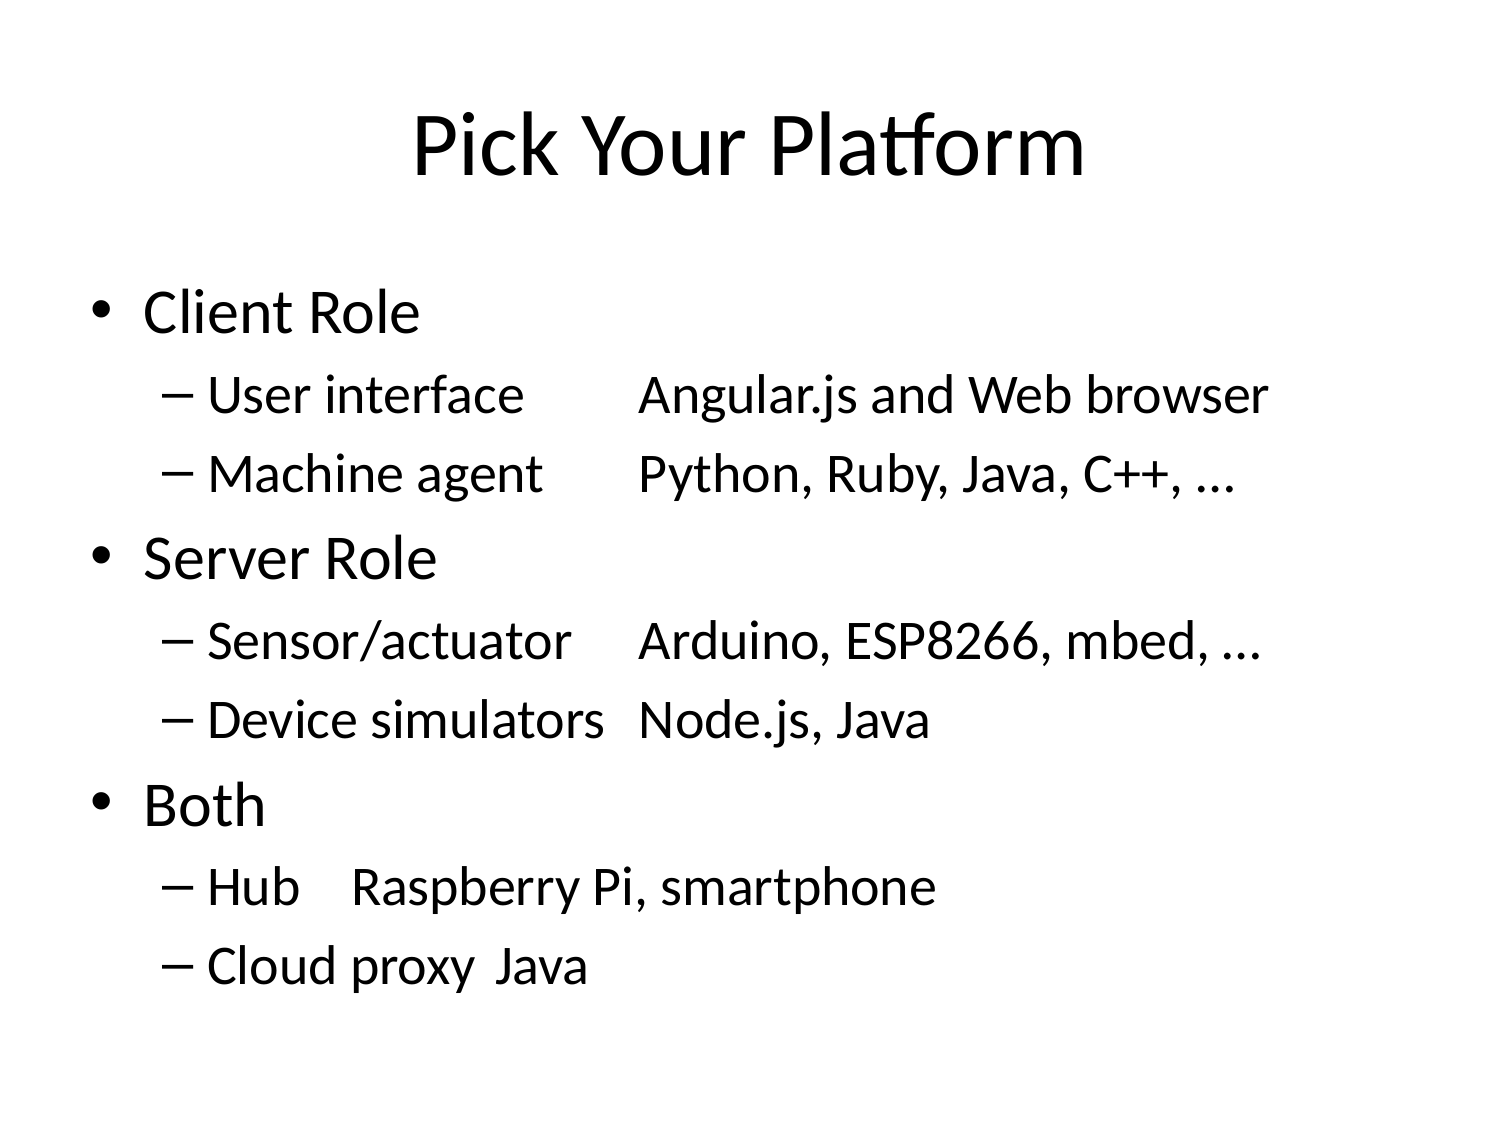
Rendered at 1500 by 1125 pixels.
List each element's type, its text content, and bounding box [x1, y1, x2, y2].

list Client Role User interface Angular.js and Web browser Machine agent Python, Ruby, Java, C++, … Server Role Sensor/actuator Arduino, ESP8266, mbed, … Device simulators Node.js, Java Both Hub Raspberry Pi, smartphone Cloud proxy Java [75, 262, 1425, 1005]
title Pick Your Platform [75, 45, 1425, 233]
